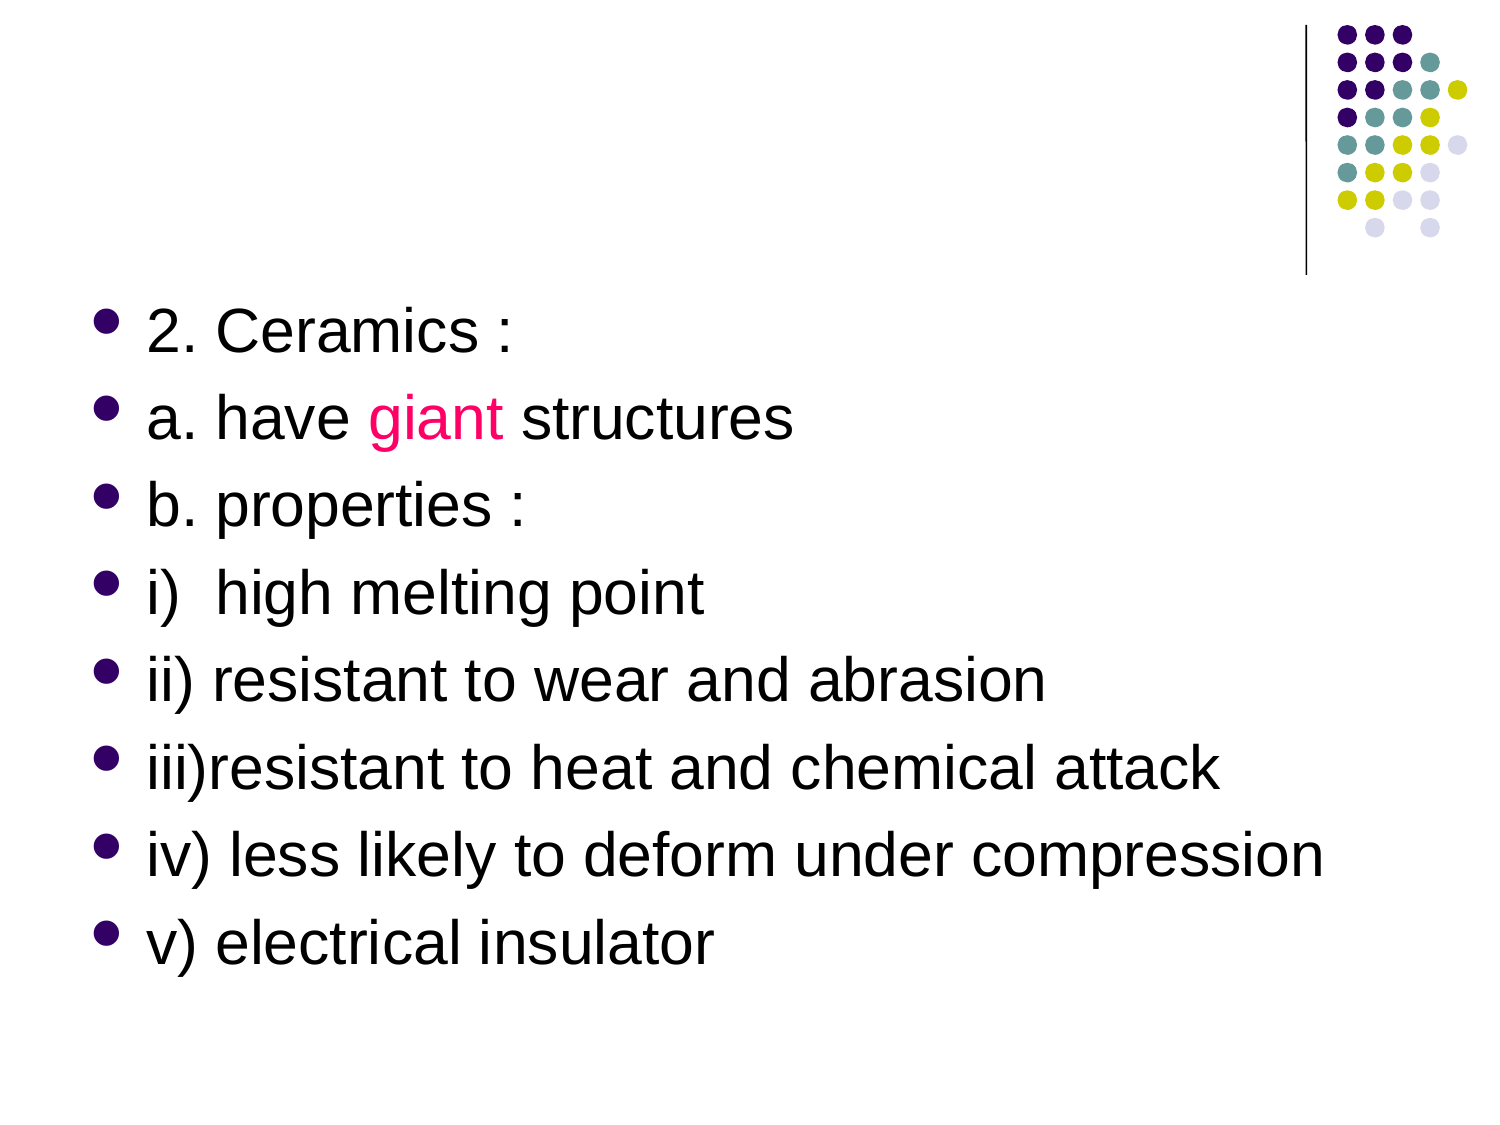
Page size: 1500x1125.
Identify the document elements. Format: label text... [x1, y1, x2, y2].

list 2. Ceramics : a. have giant structures b. properties : i) high melting point ii) resistant to wear and abrasion iii)resistant to heat and chemical attack iv) less likely to deform under compression v) electrical insulator [75, 282, 1425, 1006]
